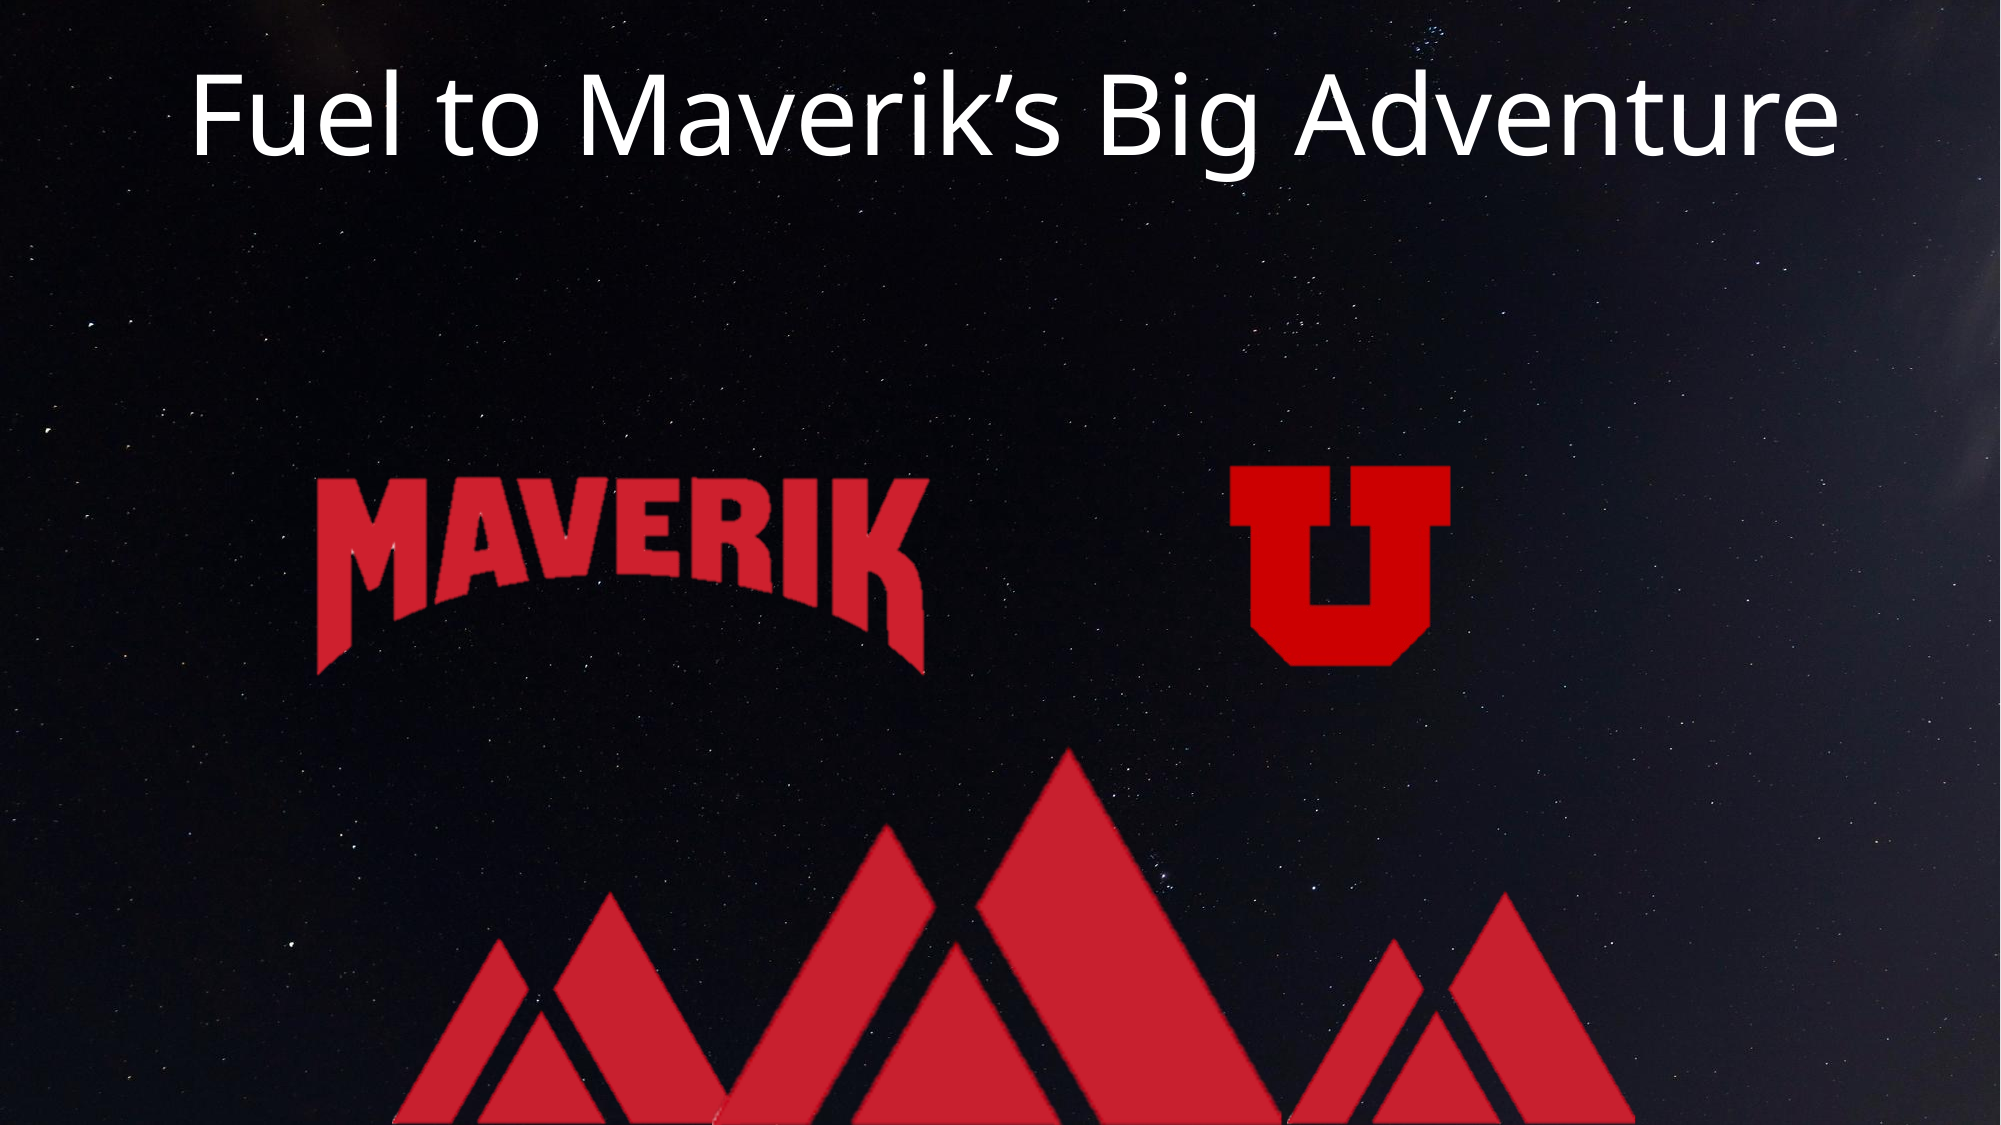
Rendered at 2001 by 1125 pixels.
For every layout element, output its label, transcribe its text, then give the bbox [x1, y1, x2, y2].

text_box Fuel to Maverik’s Big Adventure [153, 54, 1878, 259]
picture [0, 0, 2001, 1125]
